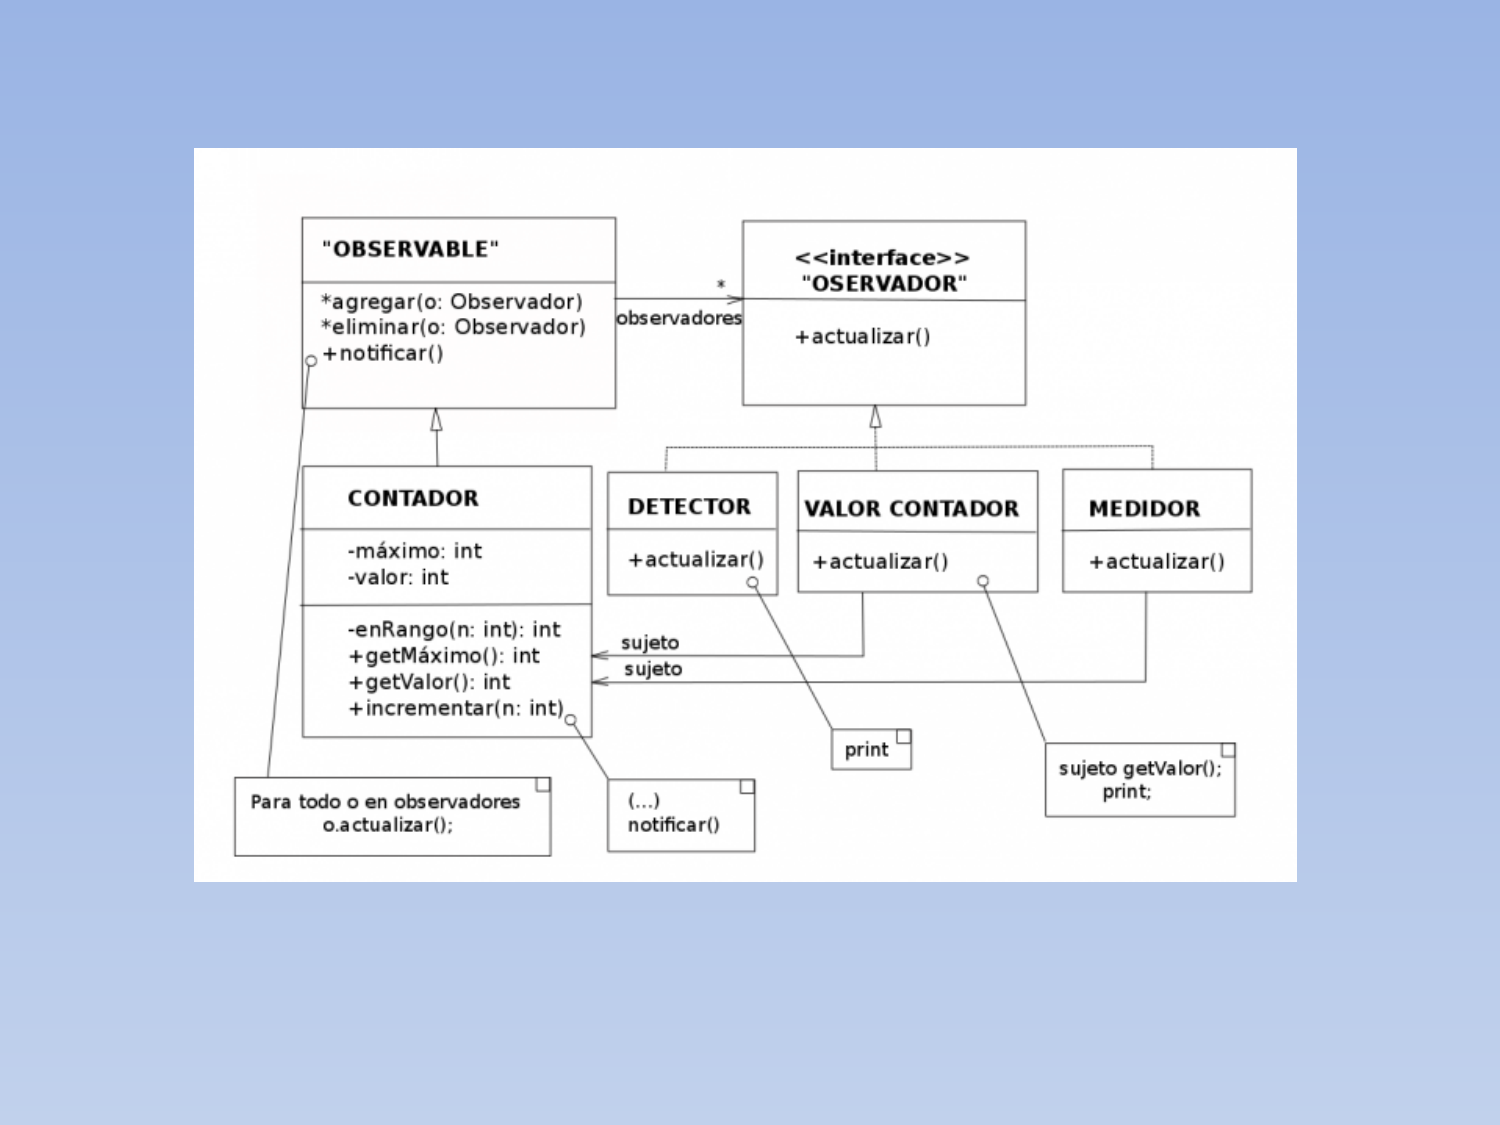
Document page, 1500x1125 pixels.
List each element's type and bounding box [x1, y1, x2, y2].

picture [194, 148, 1297, 883]
